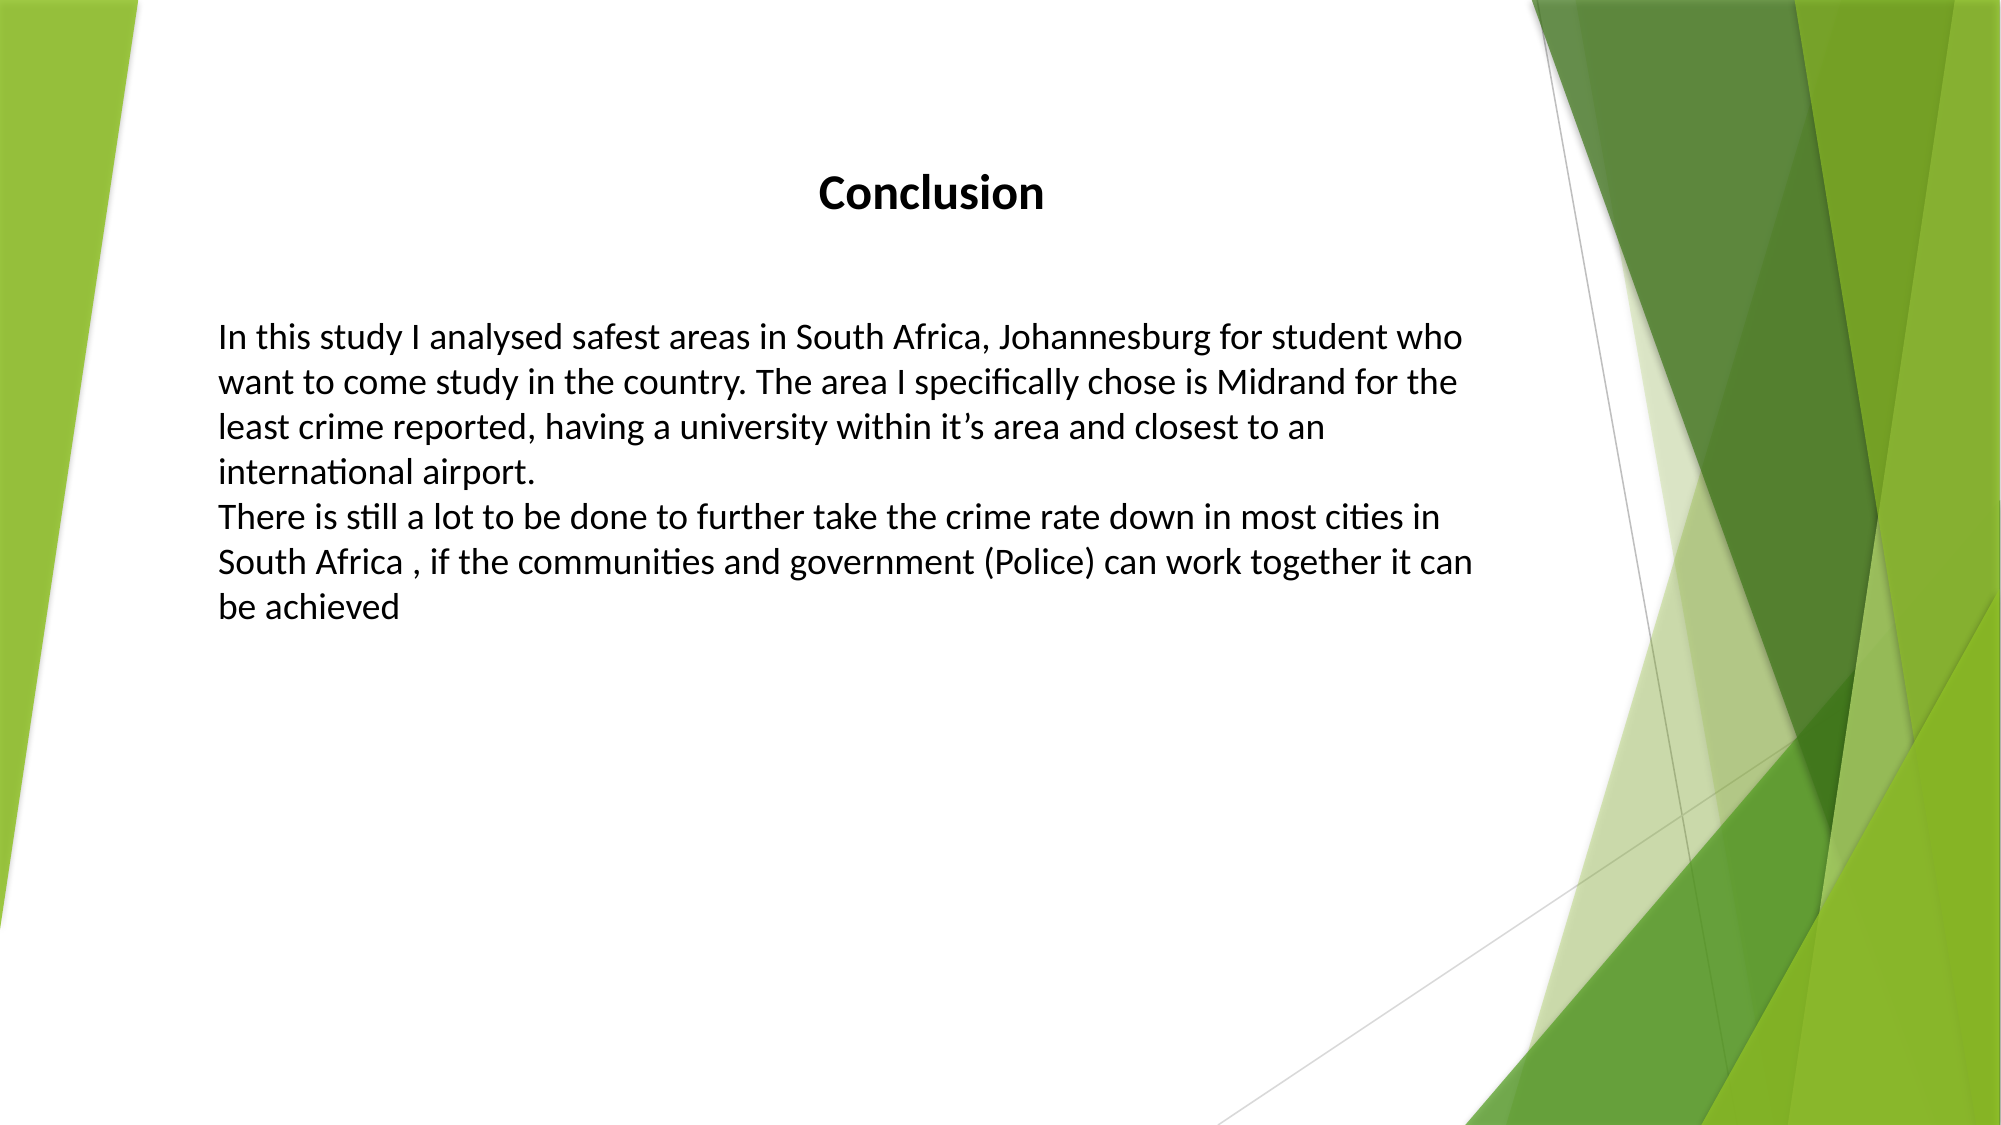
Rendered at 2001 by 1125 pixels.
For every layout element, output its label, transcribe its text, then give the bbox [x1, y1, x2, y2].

text_box In this study I analysed safest areas in South Africa, Johannesburg for student who want to come study in the country. The area I specifically chose is Midrand for the least crime reported, having a university within it’s area and closest to an international airport. There is still a lot to be done to further take the crime rate down in most cities in South Africa , if the communities and government (Police) can work together it can be achieved [203, 304, 1500, 635]
text_box Conclusion [804, 152, 1069, 228]
text_box [0, 190, 1606, 312]
